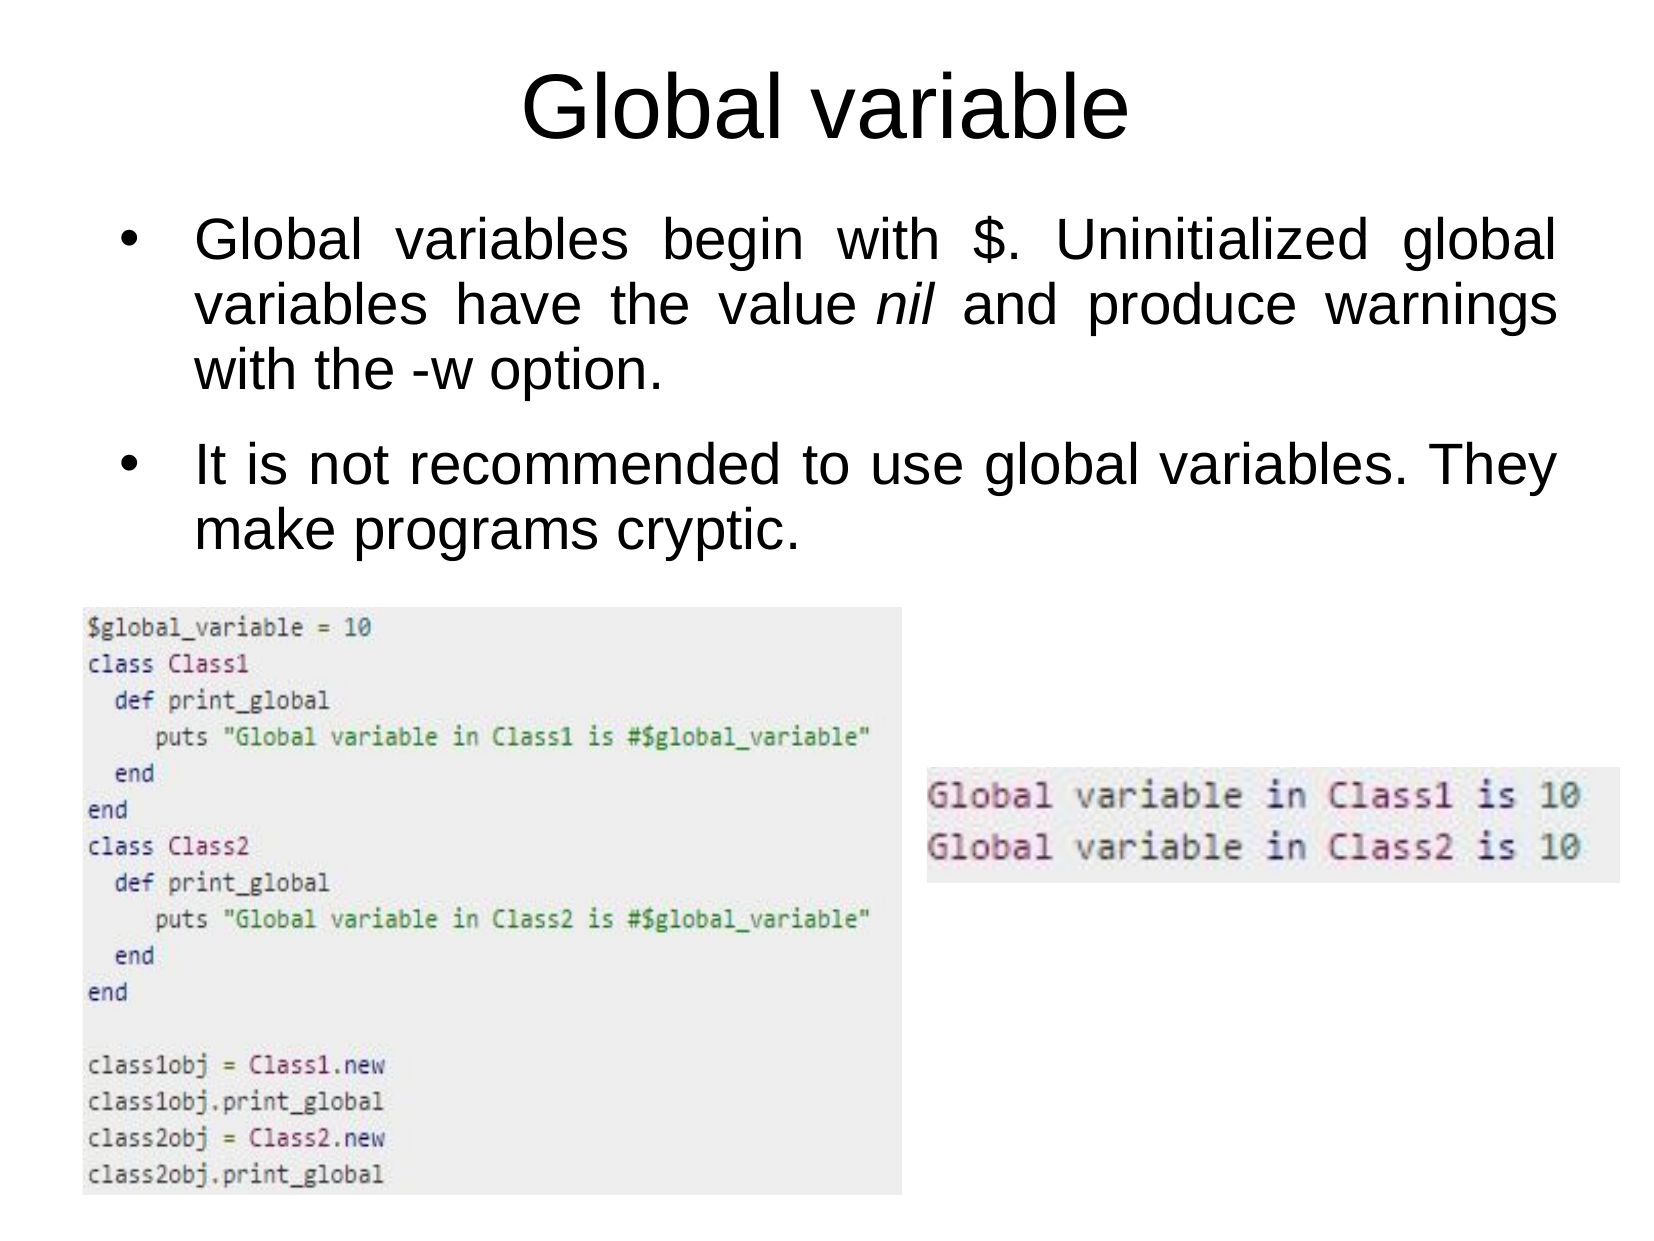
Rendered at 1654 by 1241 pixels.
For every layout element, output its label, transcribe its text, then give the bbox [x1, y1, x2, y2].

picture [926, 767, 1621, 883]
text_box Global variable [82, 49, 1571, 208]
text_box Global variables begin with $. Uninitialized global variables have the value nil and produce warnings with the -w option. It is not recommended to use global variables. They make programs cryptic. [86, 200, 1575, 1176]
picture [82, 607, 903, 1196]
